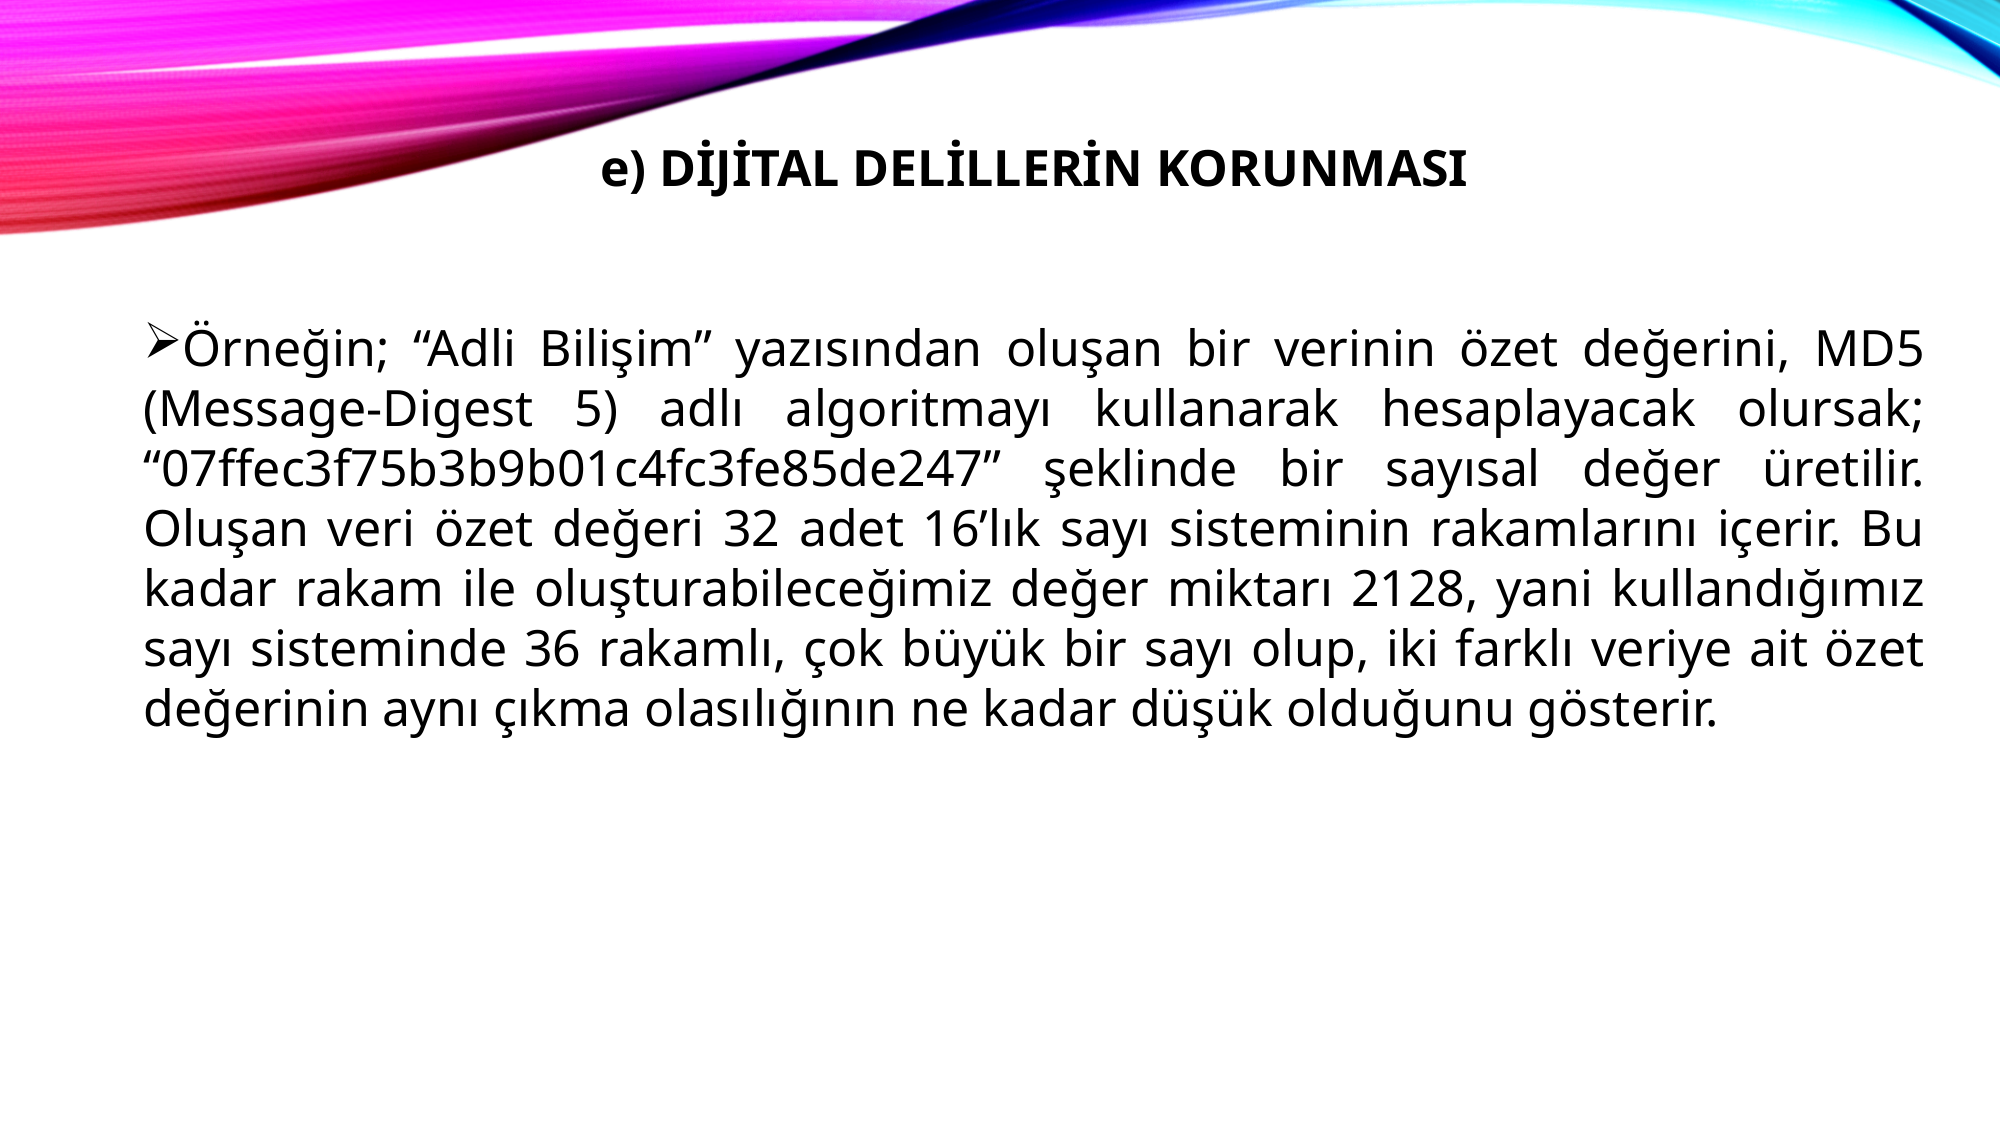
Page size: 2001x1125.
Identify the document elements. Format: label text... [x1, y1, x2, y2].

picture [1910, 0, 2000, 45]
picture [0, 0, 2000, 237]
picture [1890, 0, 2000, 75]
text_box e) DİJİTAL DELİLLERİN KORUNMASI Örneğin; “Adli Bilişim” yazısından oluşan bir verinin özet değerini, MD5 (Message-Digest 5) adlı algoritmayı kullanarak hesaplayacak olursak; “07ffec3f75b3b9b01c4fc3fe85de247” şeklinde bir sayısal değer üretilir. Oluşan veri özet değeri 32 adet 16’lık sayı sisteminin rakamlarını içerir. Bu kadar rakam ile oluşturabileceğimiz değer miktarı 2128, yani kullandığımız sayı sisteminde 36 rakamlı, çok büyük bir sayı olup, iki farklı veriye ait özet değerinin aynı çıkma olasılığının ne kadar düşük olduğunu gösterir. [128, 68, 1941, 804]
